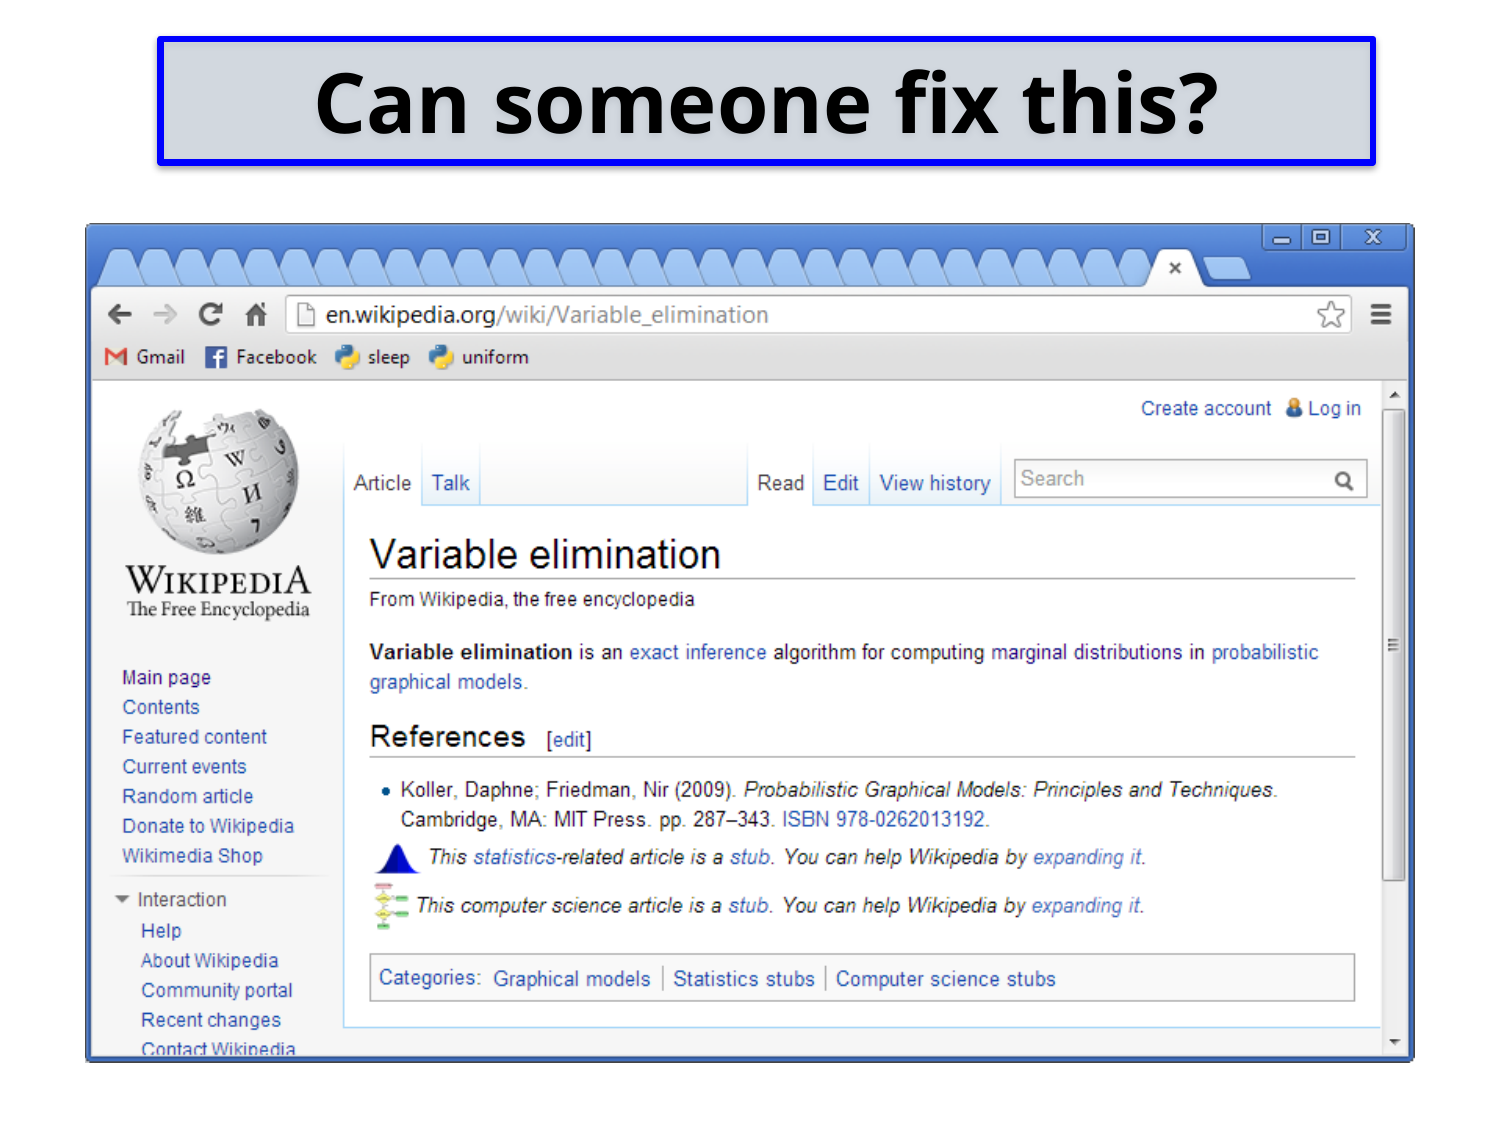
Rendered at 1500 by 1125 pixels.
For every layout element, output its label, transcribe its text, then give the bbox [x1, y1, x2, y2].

picture [85, 223, 1415, 1063]
text_box Can someone fix this? [157, 36, 1376, 166]
